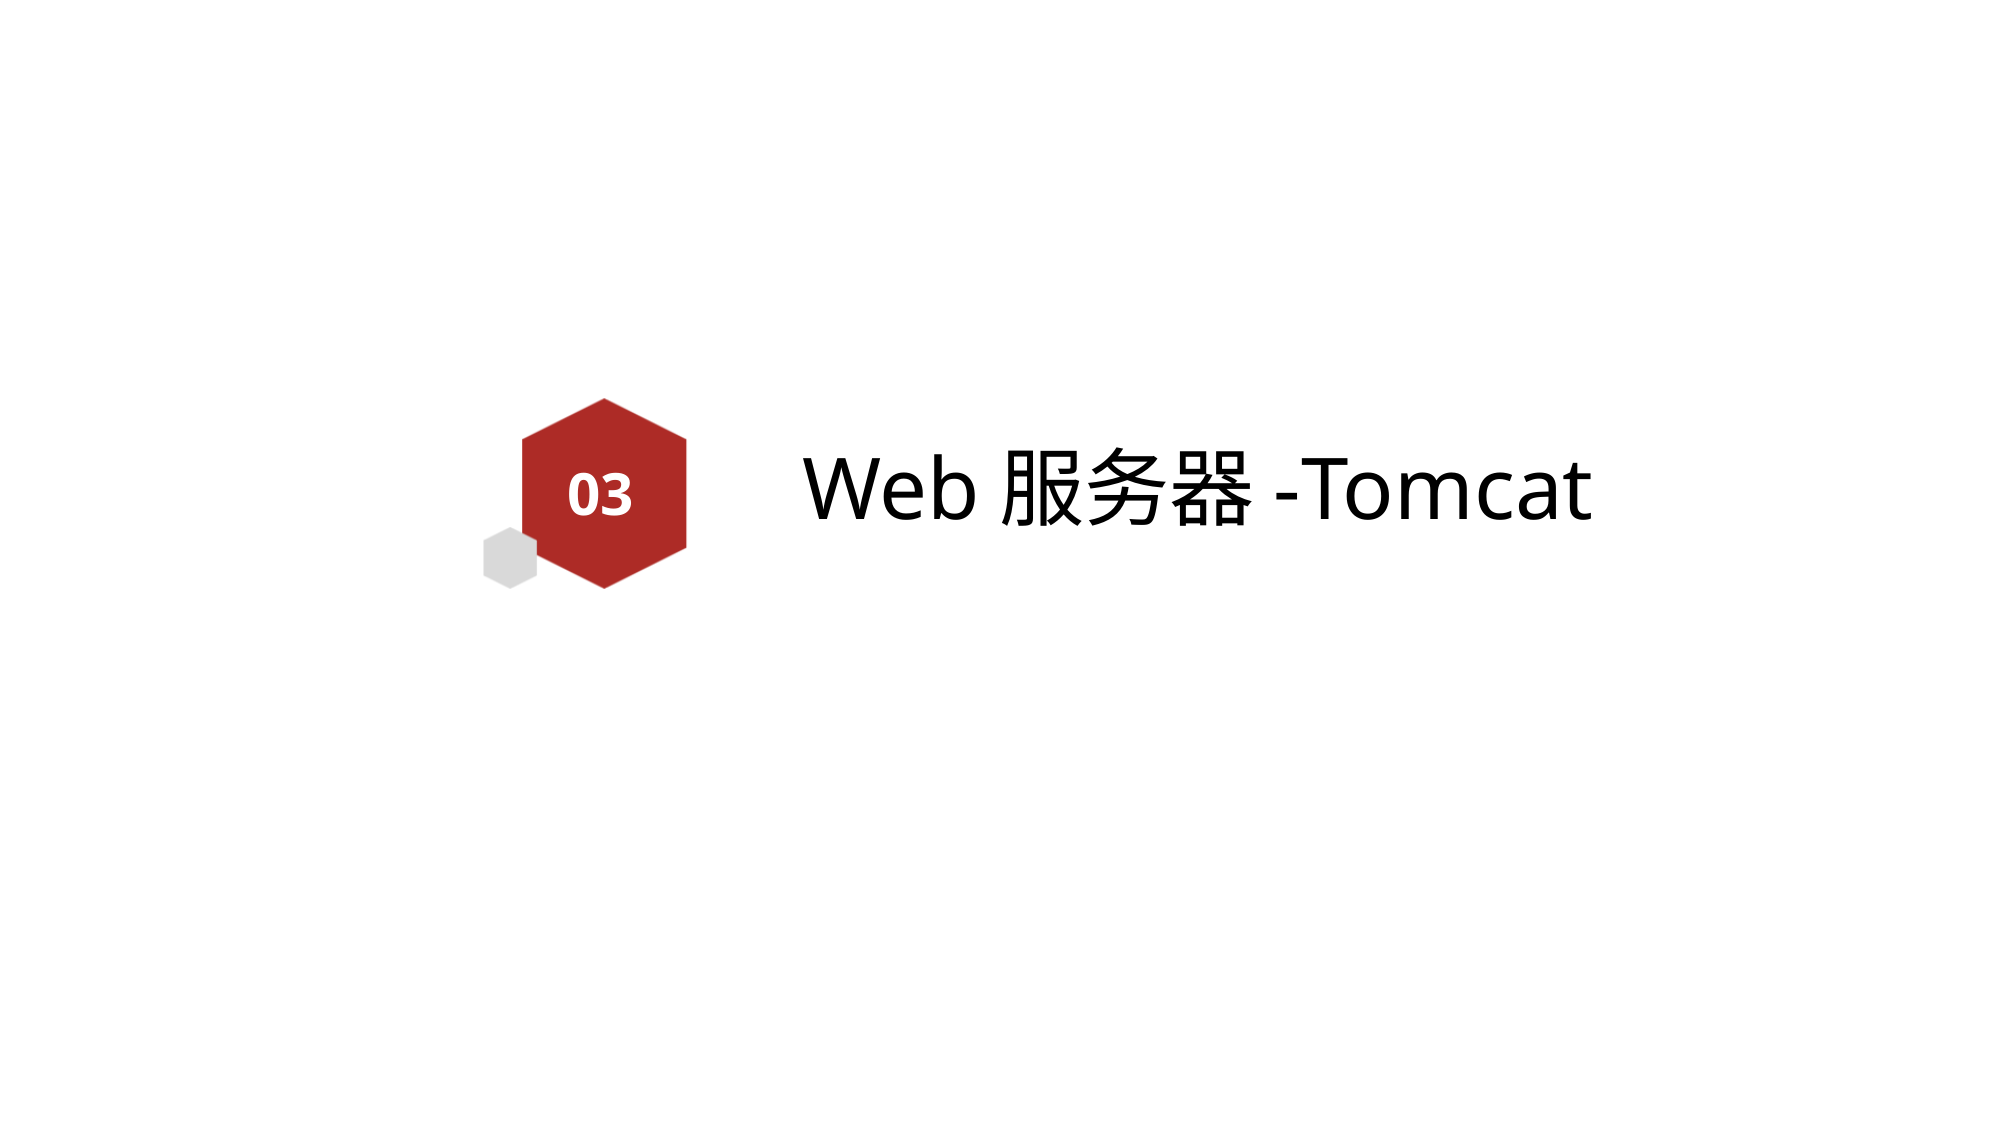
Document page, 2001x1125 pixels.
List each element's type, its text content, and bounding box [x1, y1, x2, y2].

text_box Web服务器-Tomcat [787, 434, 1641, 551]
picture [472, 391, 701, 593]
